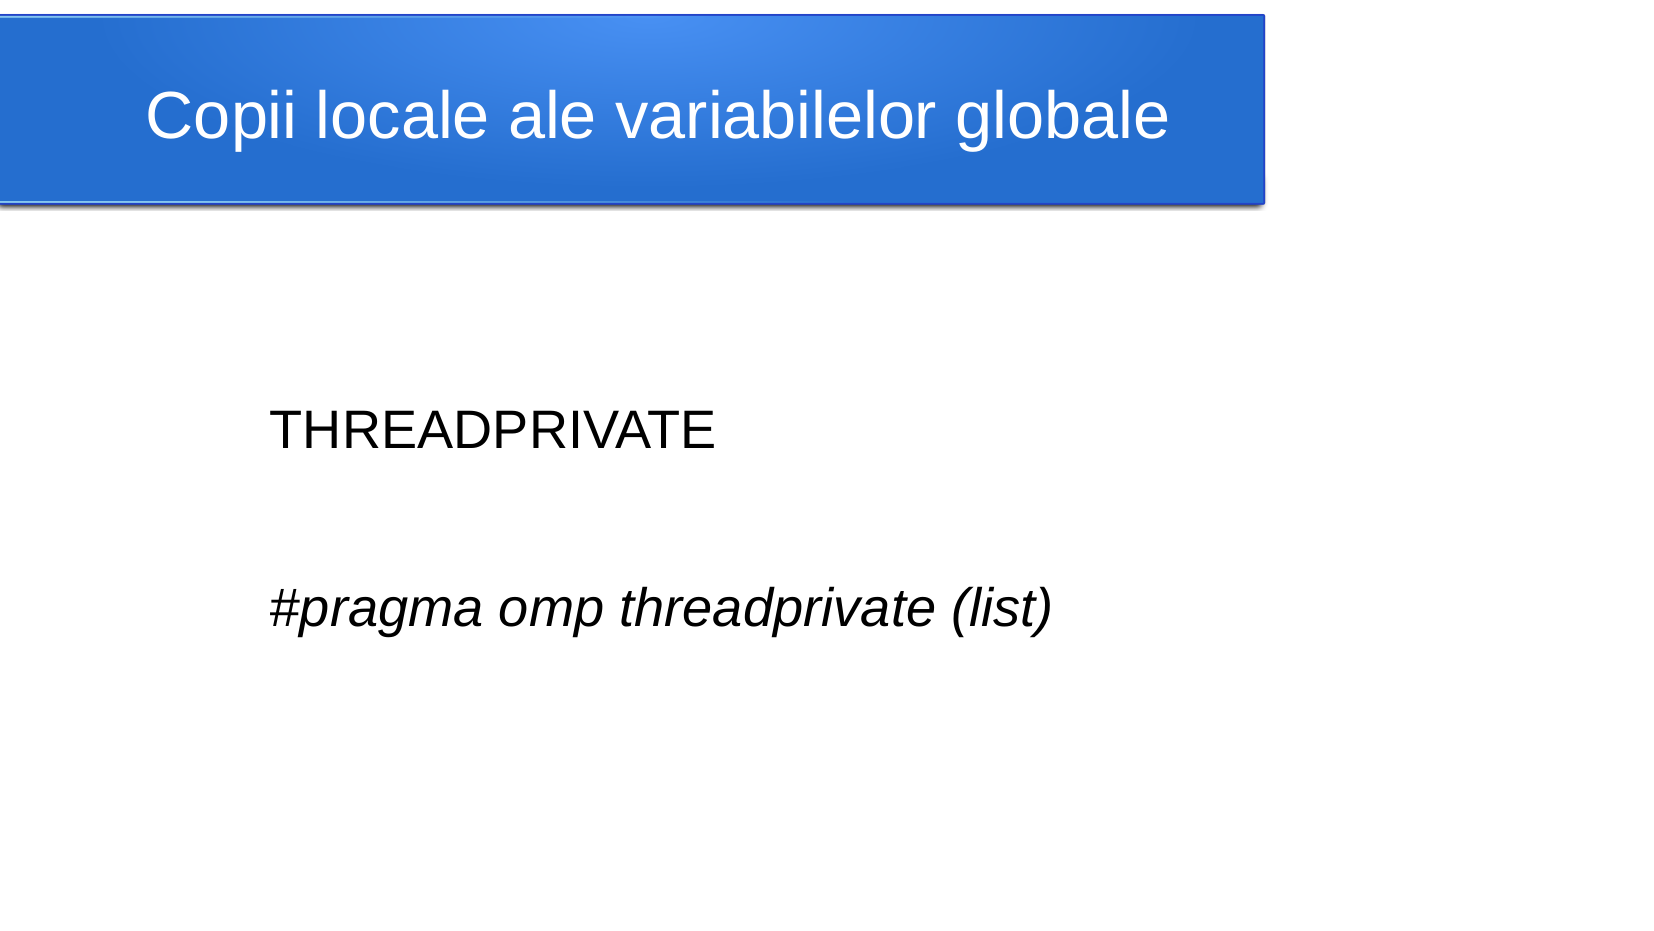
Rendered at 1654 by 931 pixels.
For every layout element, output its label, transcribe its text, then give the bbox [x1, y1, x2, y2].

picture [0, 13, 1269, 211]
title Copii locale ale variabilelor globale [82, 34, 1235, 190]
subtitle THREADPRIVATE #pragma omp threadprivate (list) [269, 394, 1422, 931]
